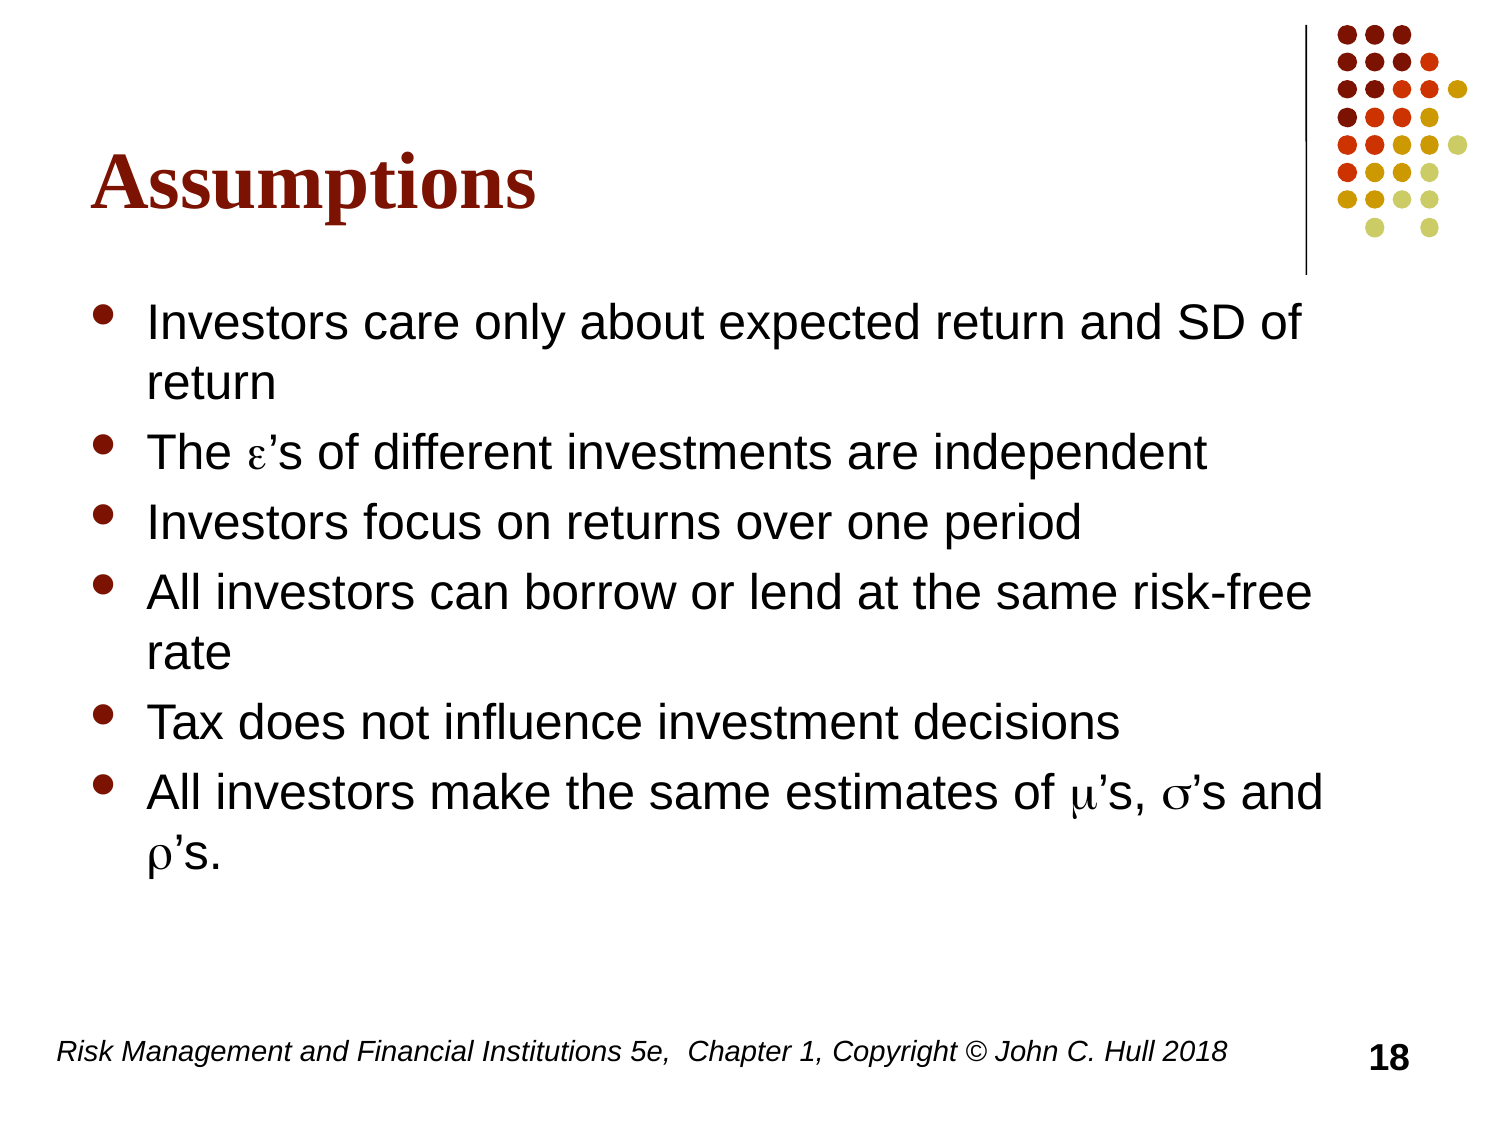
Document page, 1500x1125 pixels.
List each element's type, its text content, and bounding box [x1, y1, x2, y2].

title Assumptions [75, 20, 1313, 233]
footer Risk Management and Financial Institutions 5e, Chapter 1, Copyright © John C. Hull 2018 [40, 1024, 1074, 1101]
slide_number 18 [1074, 1024, 1426, 1101]
list Investors care only about expected return and SD of return The e’s of different investments are independent Investors focus on returns over one period All investors can borrow or lend at the same risk-free rate Tax does not influence investment decisions All investors make the same estimates of m’s, s’s and r’s. [75, 282, 1425, 1006]
